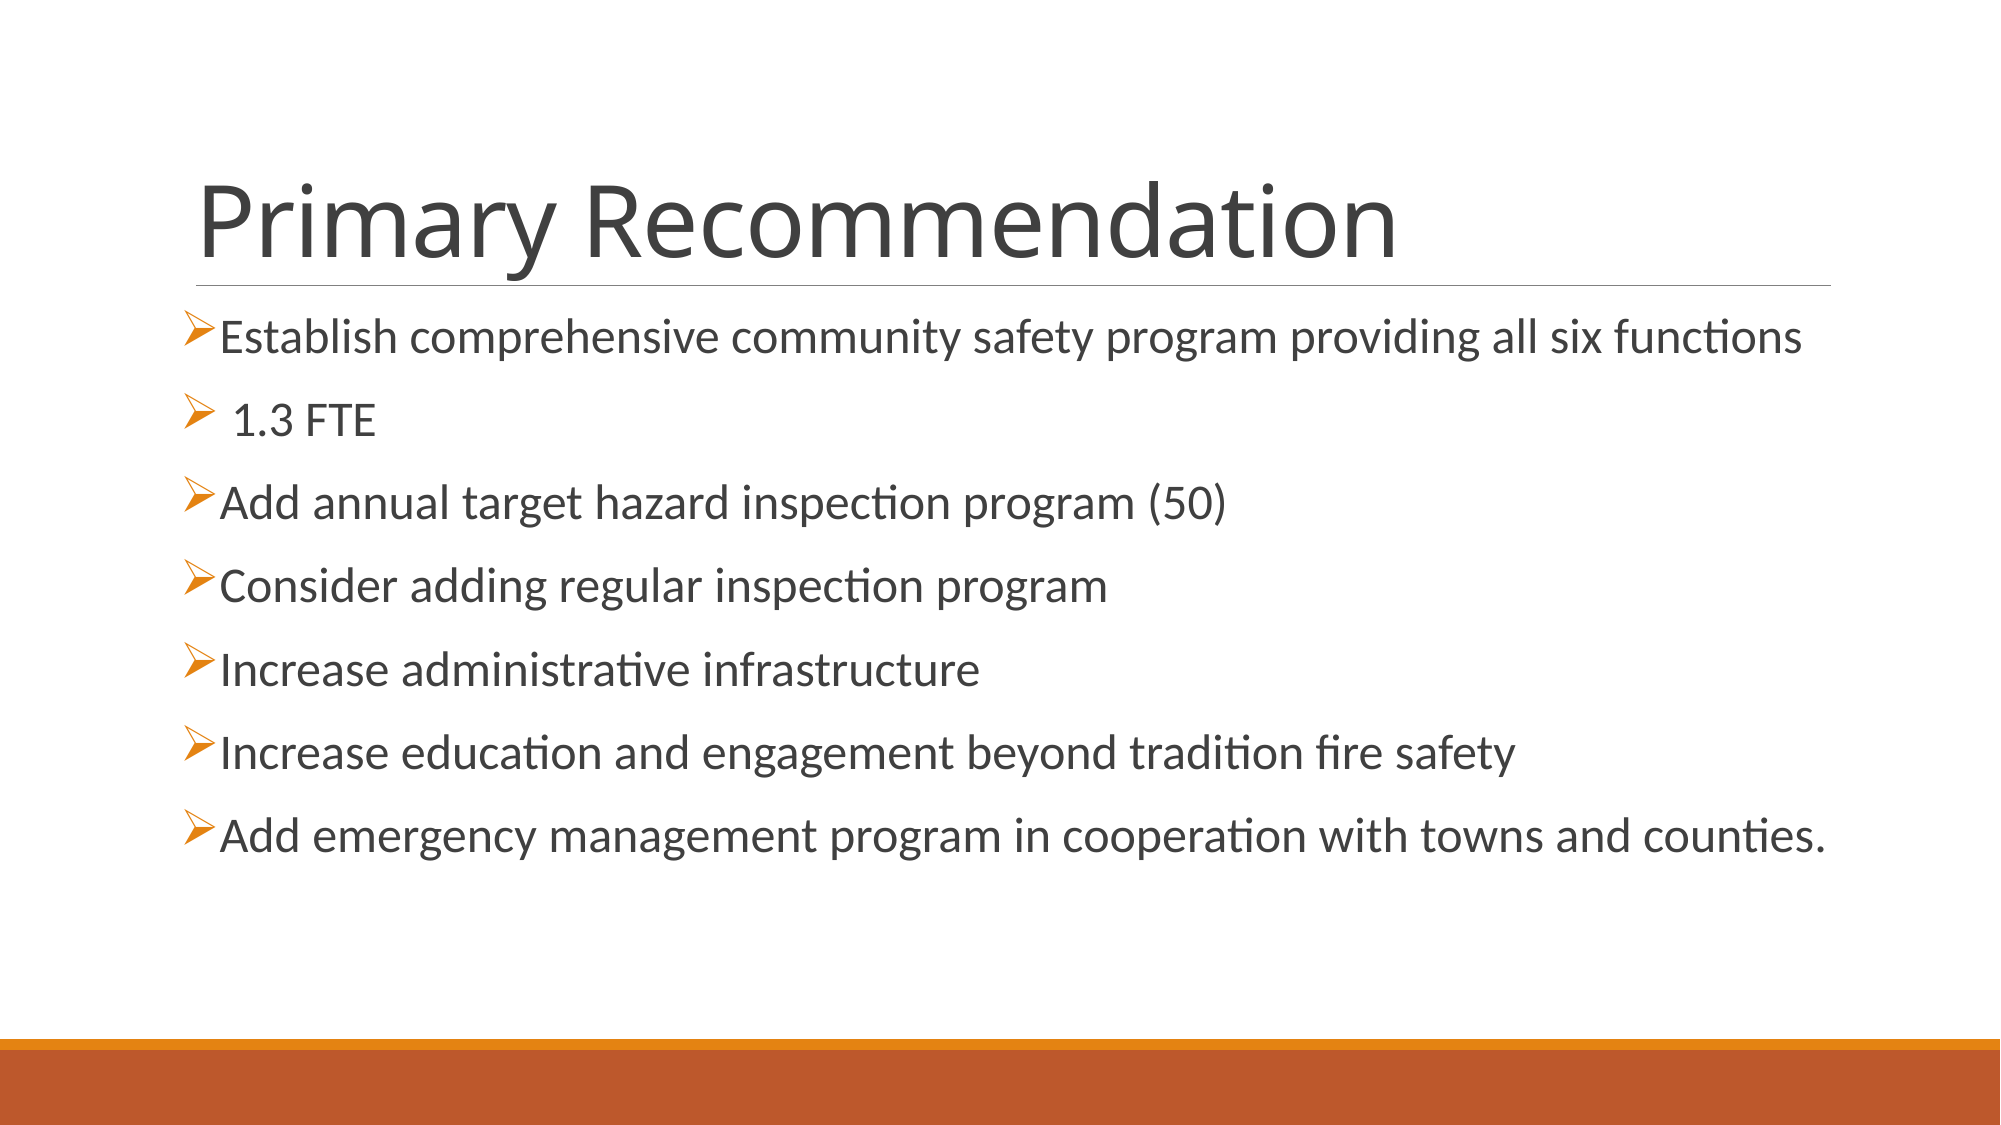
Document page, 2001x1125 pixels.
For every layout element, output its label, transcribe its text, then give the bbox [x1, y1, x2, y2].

title Primary Recommendation [180, 47, 1830, 285]
list Establish comprehensive community safety program providing all six functions 1.3 FTE Add annual target hazard inspection program (50) Consider adding regular inspection program Increase administrative infrastructure Increase education and engagement beyond tradition fire safety Add emergency management program in cooperation with towns and counties. [180, 302, 1830, 963]
